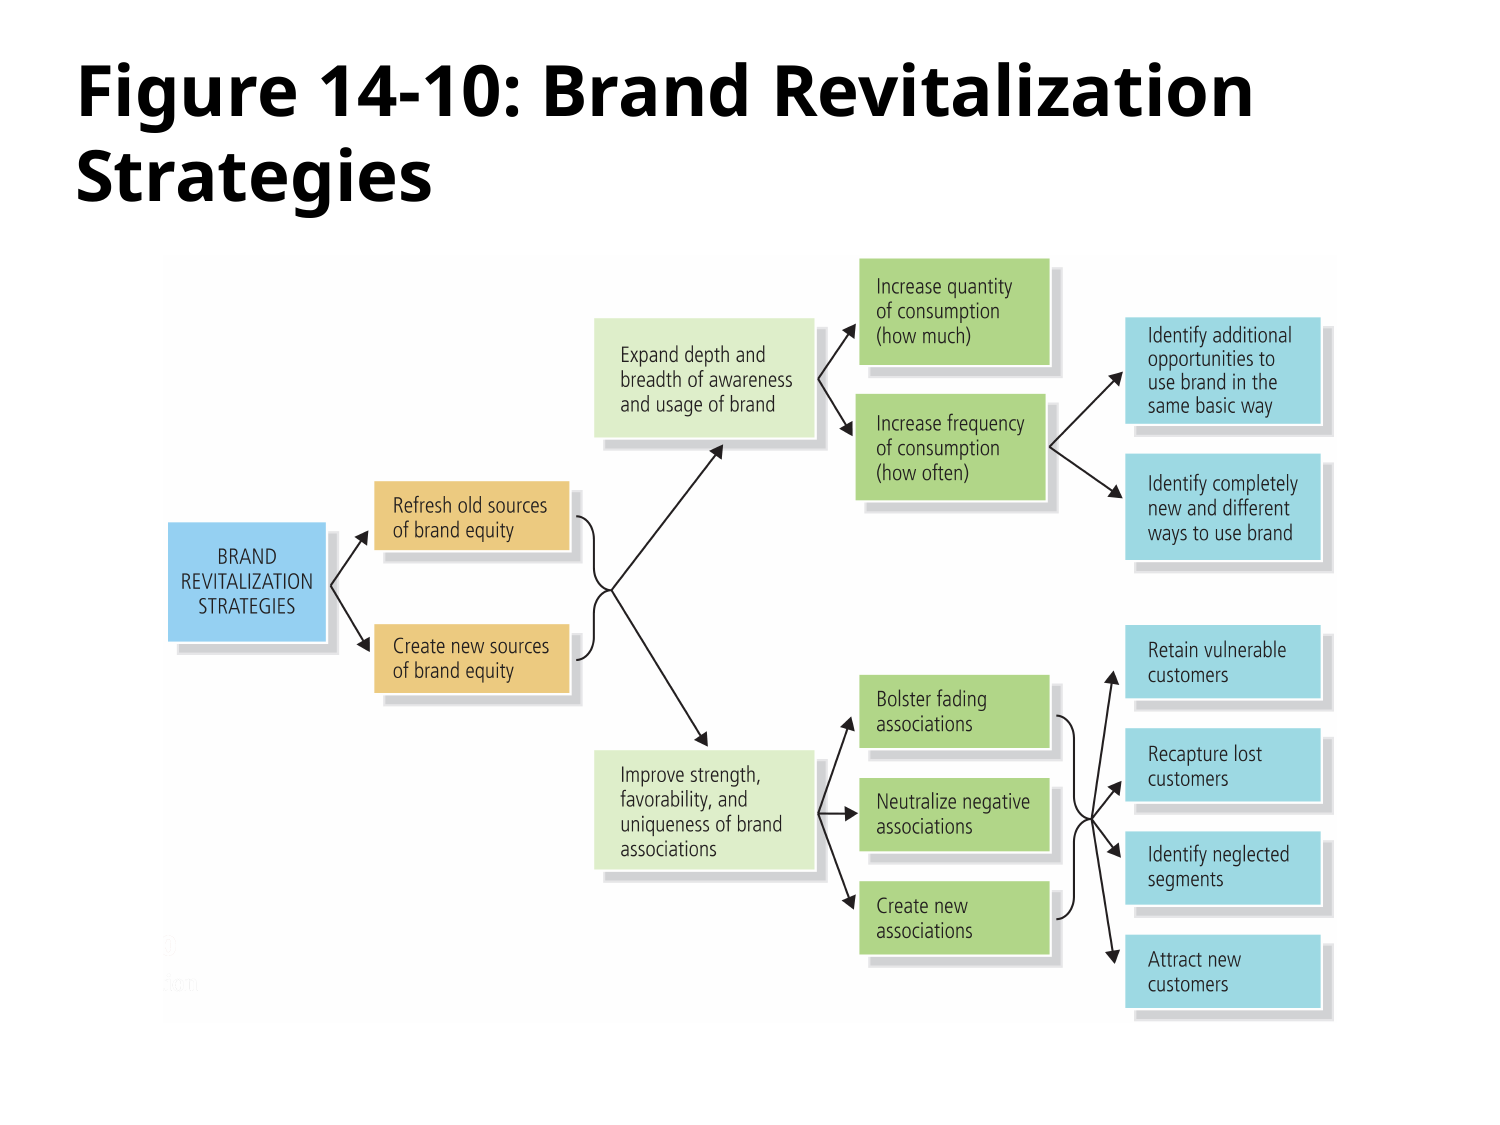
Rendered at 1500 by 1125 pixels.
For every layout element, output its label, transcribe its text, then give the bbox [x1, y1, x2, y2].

picture [163, 255, 1337, 1023]
title Figure 14-10: Brand Revitalization Strategies [75, 35, 1425, 216]
